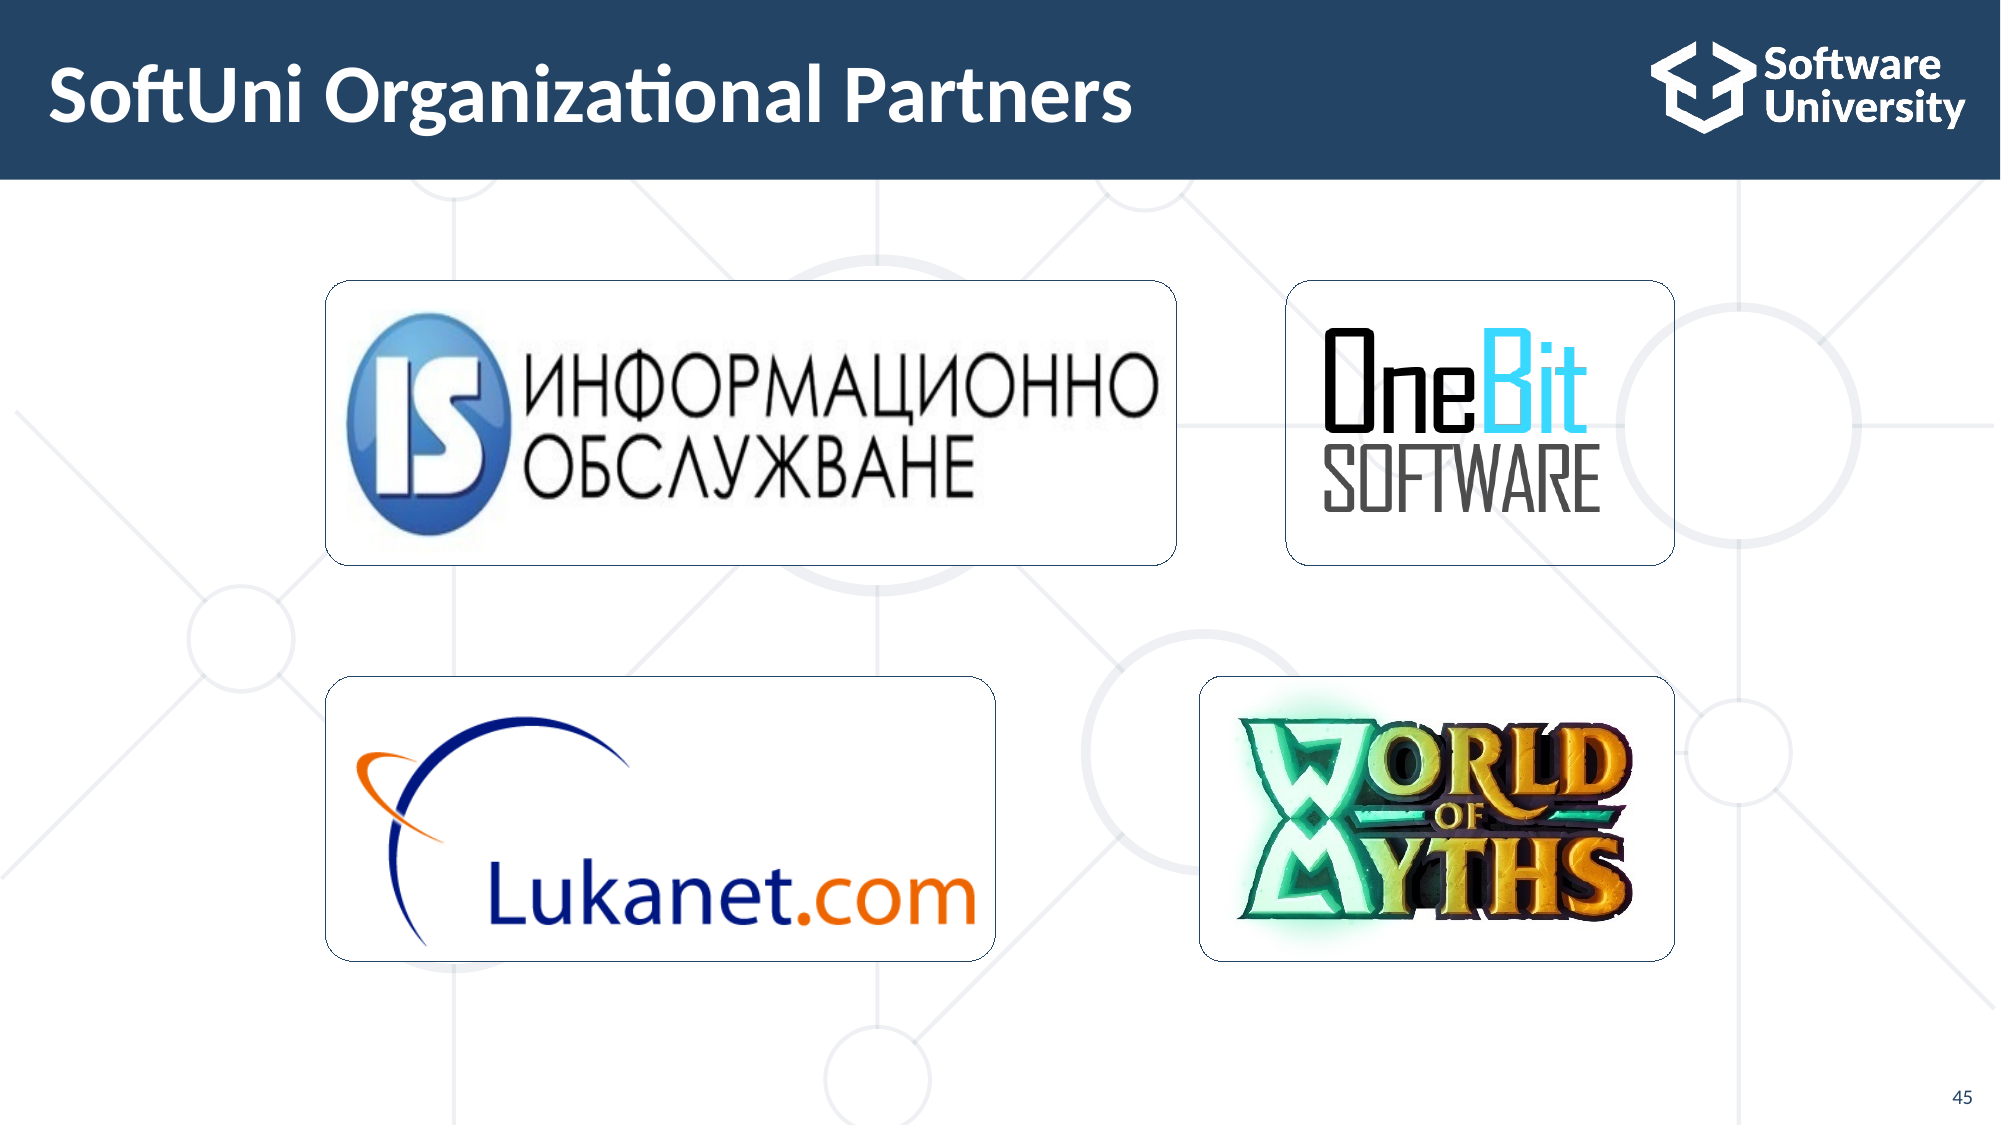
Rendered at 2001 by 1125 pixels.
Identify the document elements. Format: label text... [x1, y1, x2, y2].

slide_number 45 [1927, 1067, 1989, 1117]
picture [1651, 41, 1966, 134]
title SoftUni Organizational Partners [31, 16, 1625, 162]
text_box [324, 280, 1675, 962]
